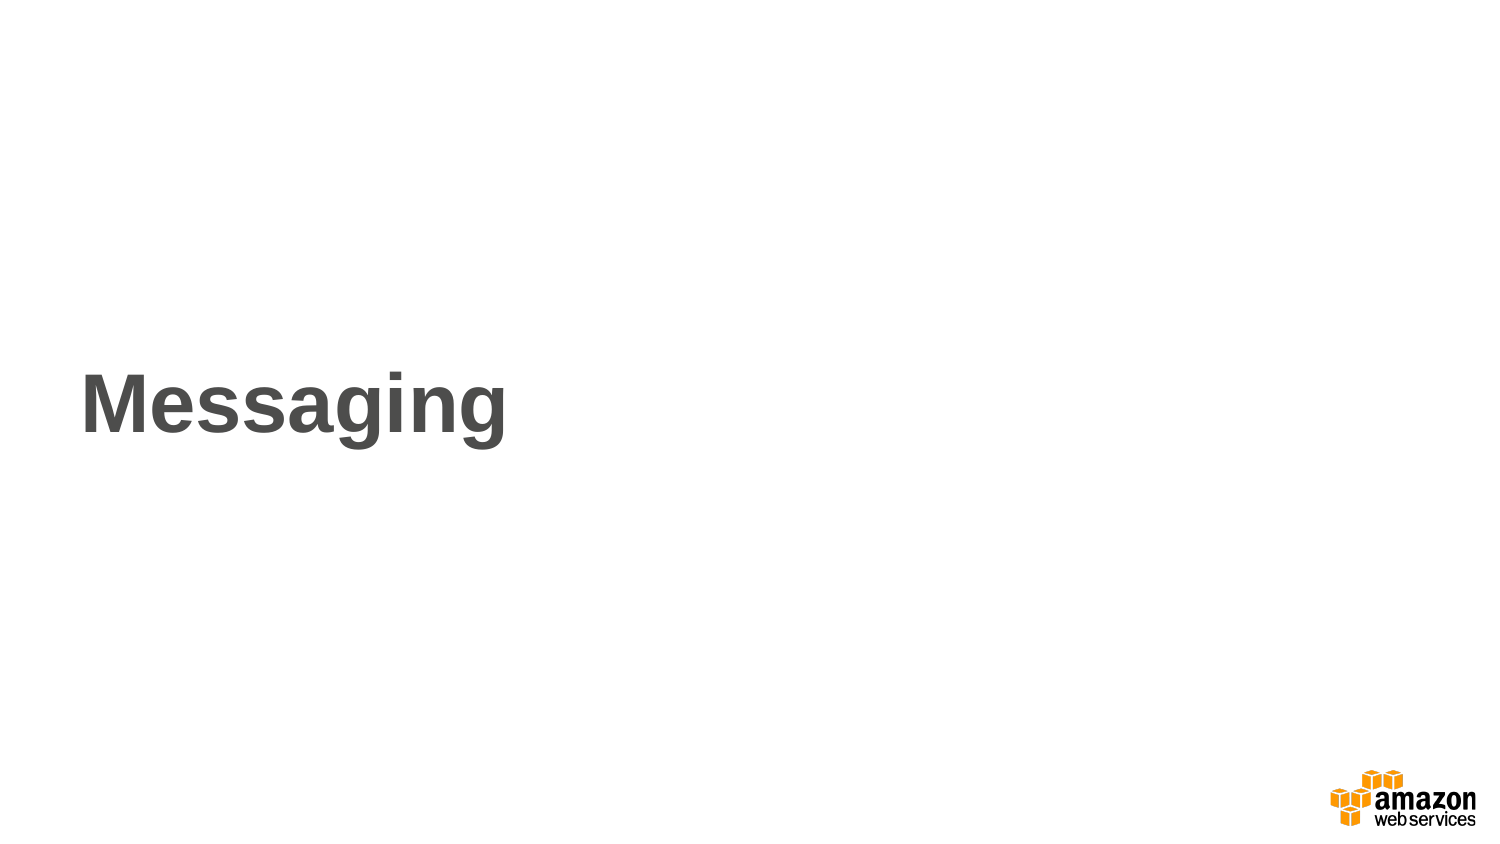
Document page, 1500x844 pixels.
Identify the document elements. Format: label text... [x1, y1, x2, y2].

title Messaging [65, 323, 1340, 476]
